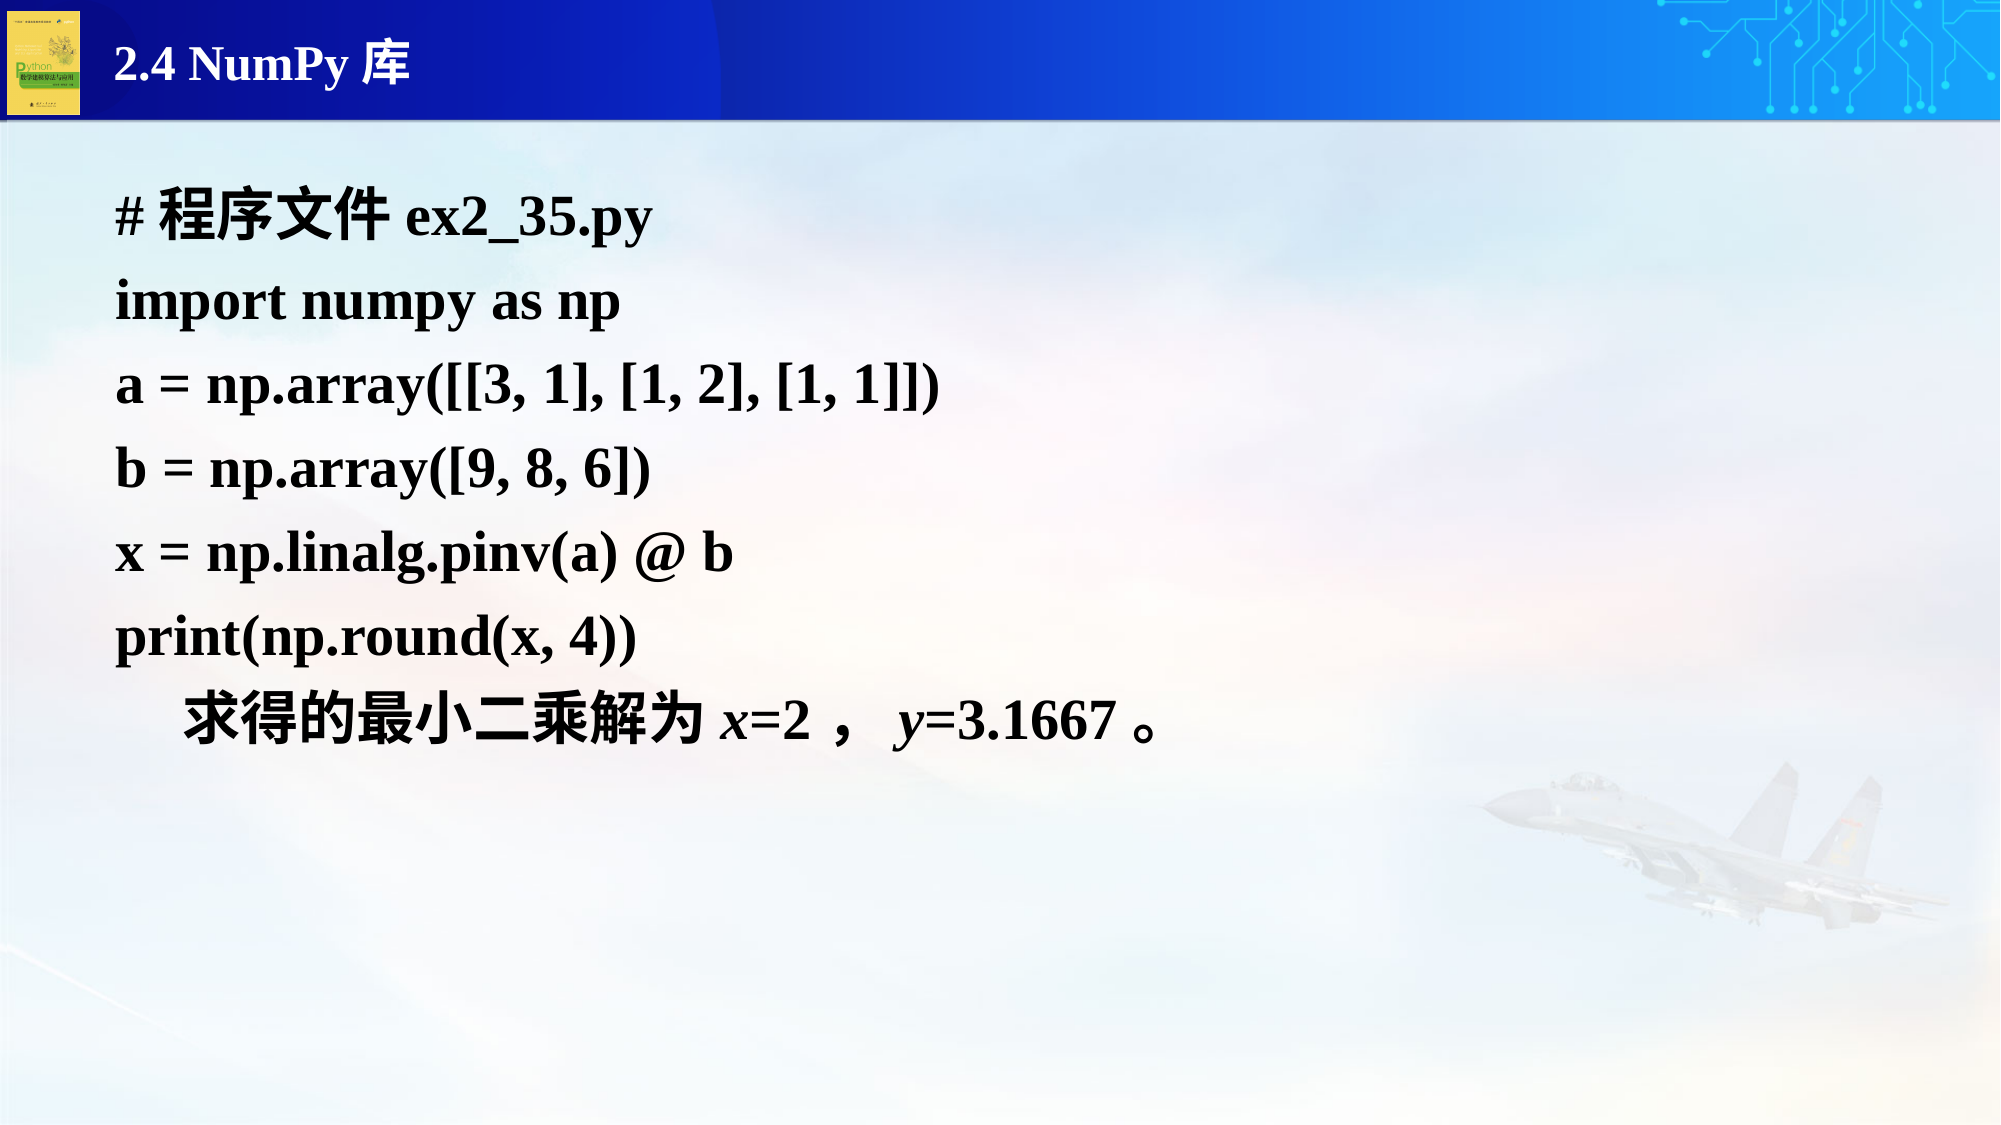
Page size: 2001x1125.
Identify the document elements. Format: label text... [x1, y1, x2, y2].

text_box #程序文件ex2_35.py import numpy as np a = np.array([[3, 1], [1, 2], [1, 1]]) b = np.array([9, 8, 6]) x = np.linalg.pinv(a) @ b print(np.round(x, 4)) 求得的最小二乘解为x=2，y=3.1667。 [100, 155, 1975, 759]
picture [0, 0, 2001, 1125]
